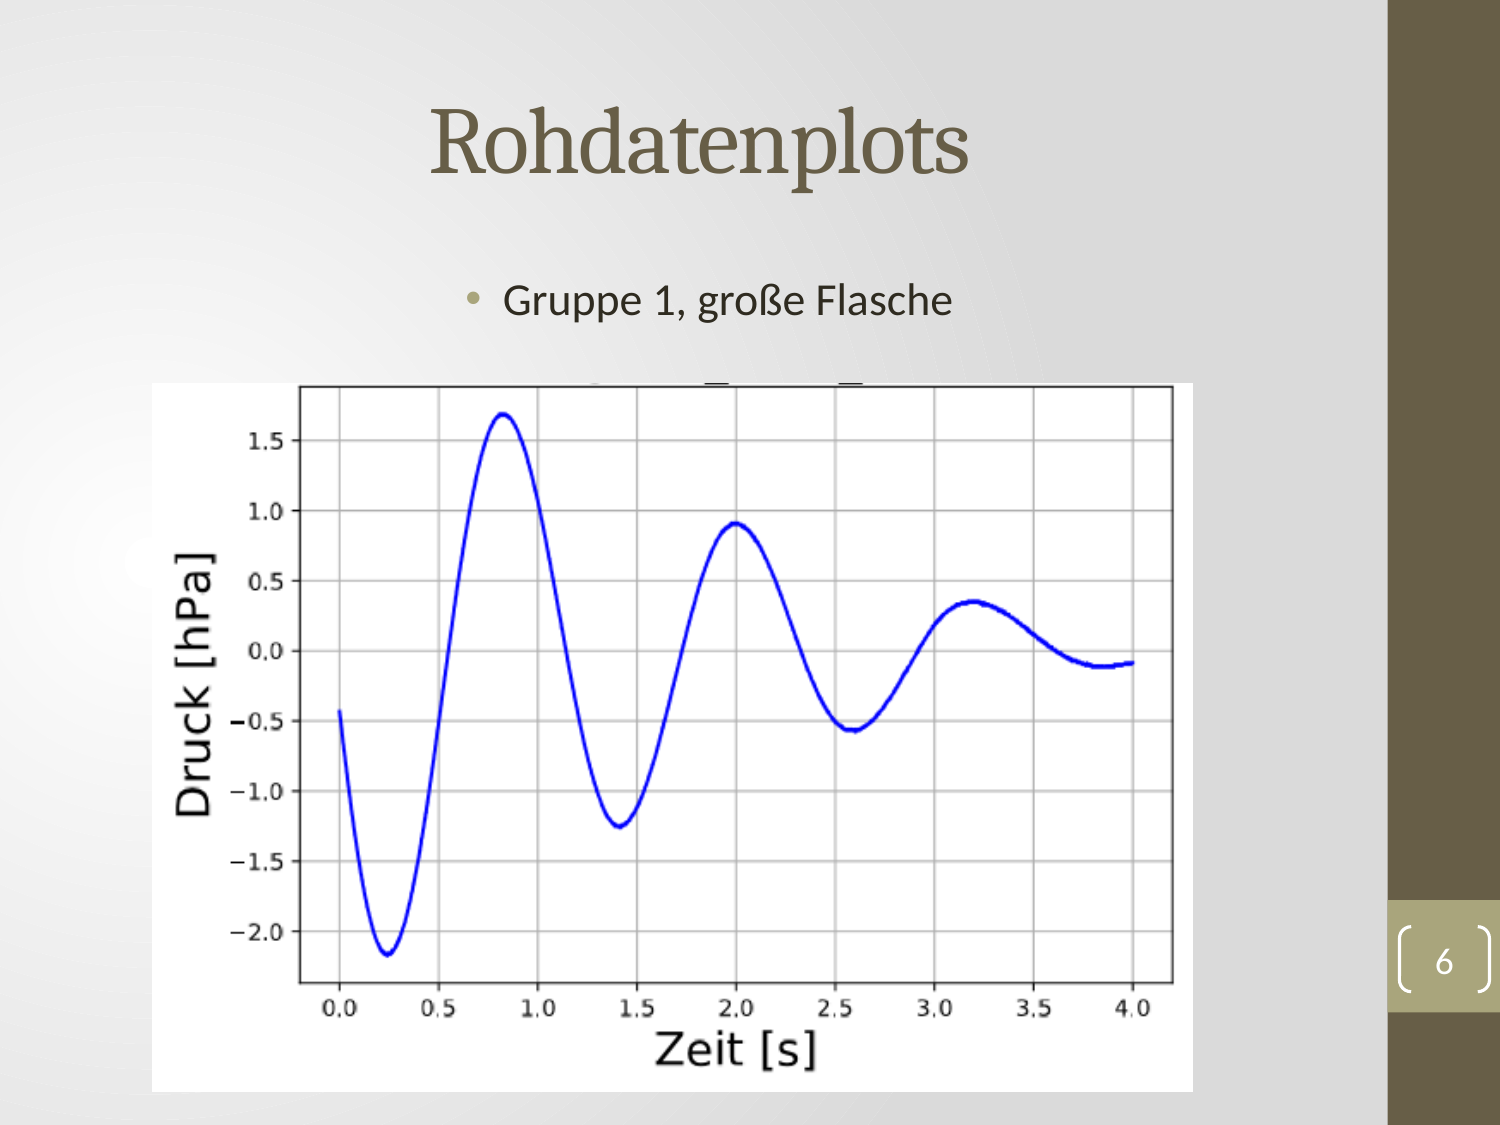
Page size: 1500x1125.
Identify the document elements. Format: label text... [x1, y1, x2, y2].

list Gruppe 1, große Flasche [75, 262, 1325, 1050]
slide_number 6 [1397, 925, 1492, 994]
title Rohdatenplots [75, 41, 1325, 229]
picture [152, 382, 1193, 1093]
